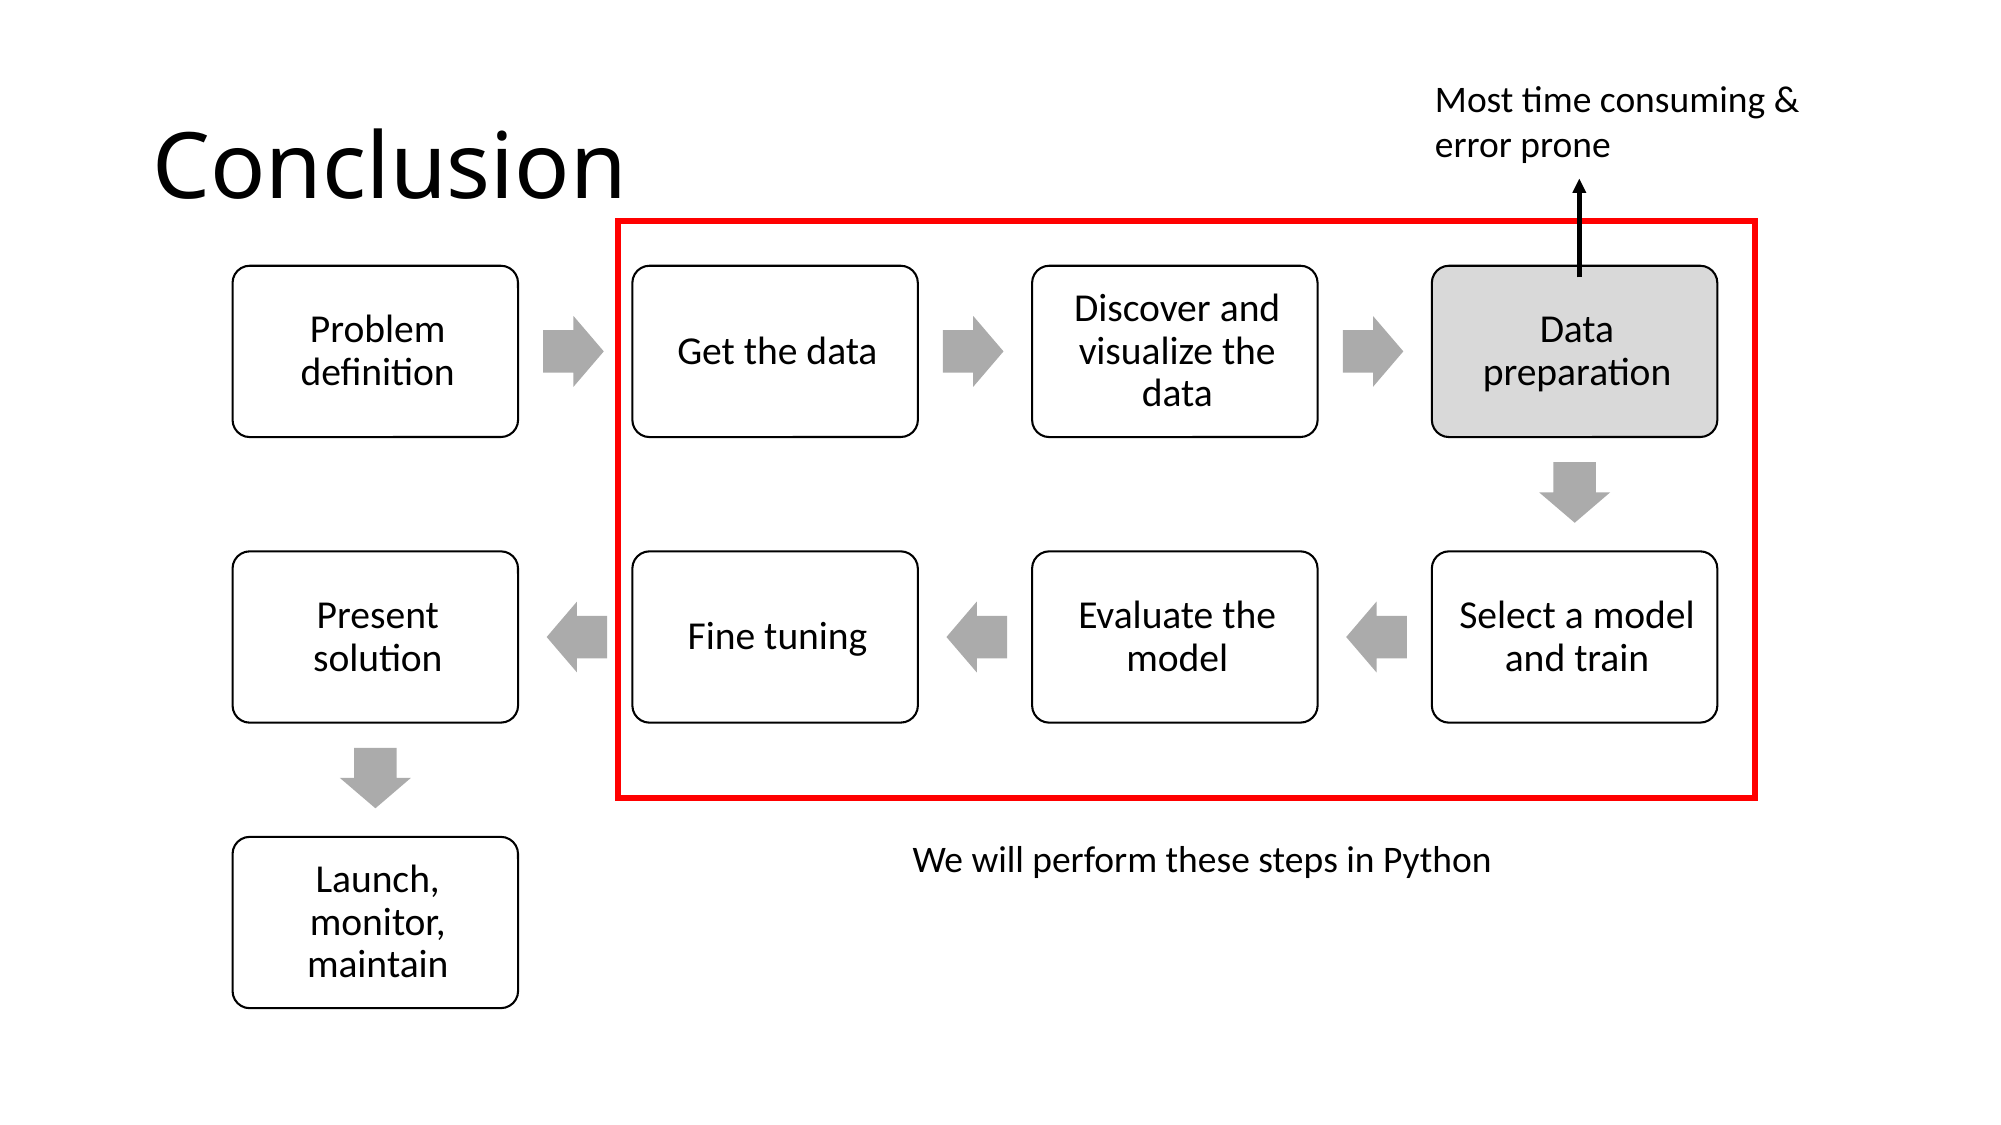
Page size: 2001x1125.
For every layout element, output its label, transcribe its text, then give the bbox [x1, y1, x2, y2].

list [174, 265, 1775, 1009]
text_box Most time consuming & error prone [1420, 67, 1824, 172]
title Conclusion [137, 59, 1863, 278]
text_box [1582, 220, 1756, 265]
text_box [617, 220, 1577, 265]
